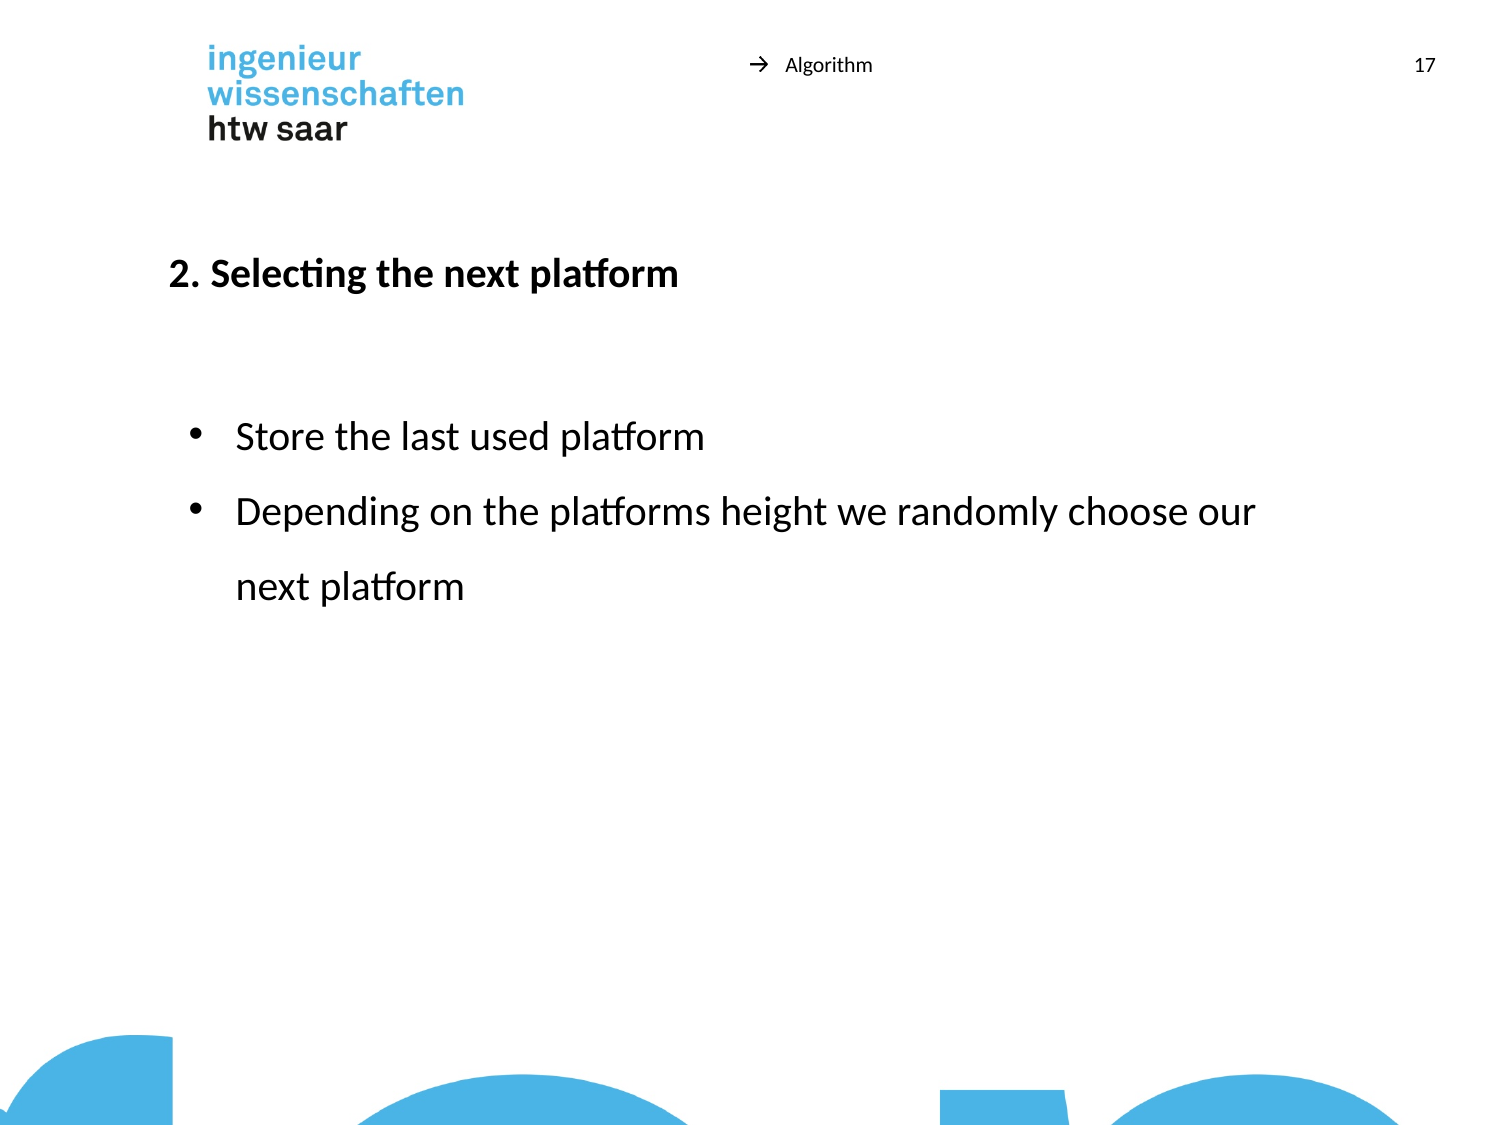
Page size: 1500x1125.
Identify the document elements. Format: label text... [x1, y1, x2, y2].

text_box Store the last used platform Depending on the platforms height we randomly choose our next platform [174, 375, 1342, 616]
text_box 2. Selecting the next platform [153, 238, 1342, 304]
picture [0, 0, 1500, 1125]
slide_number Algorithm [779, 34, 1312, 94]
slide_number 17 [1341, 34, 1442, 94]
